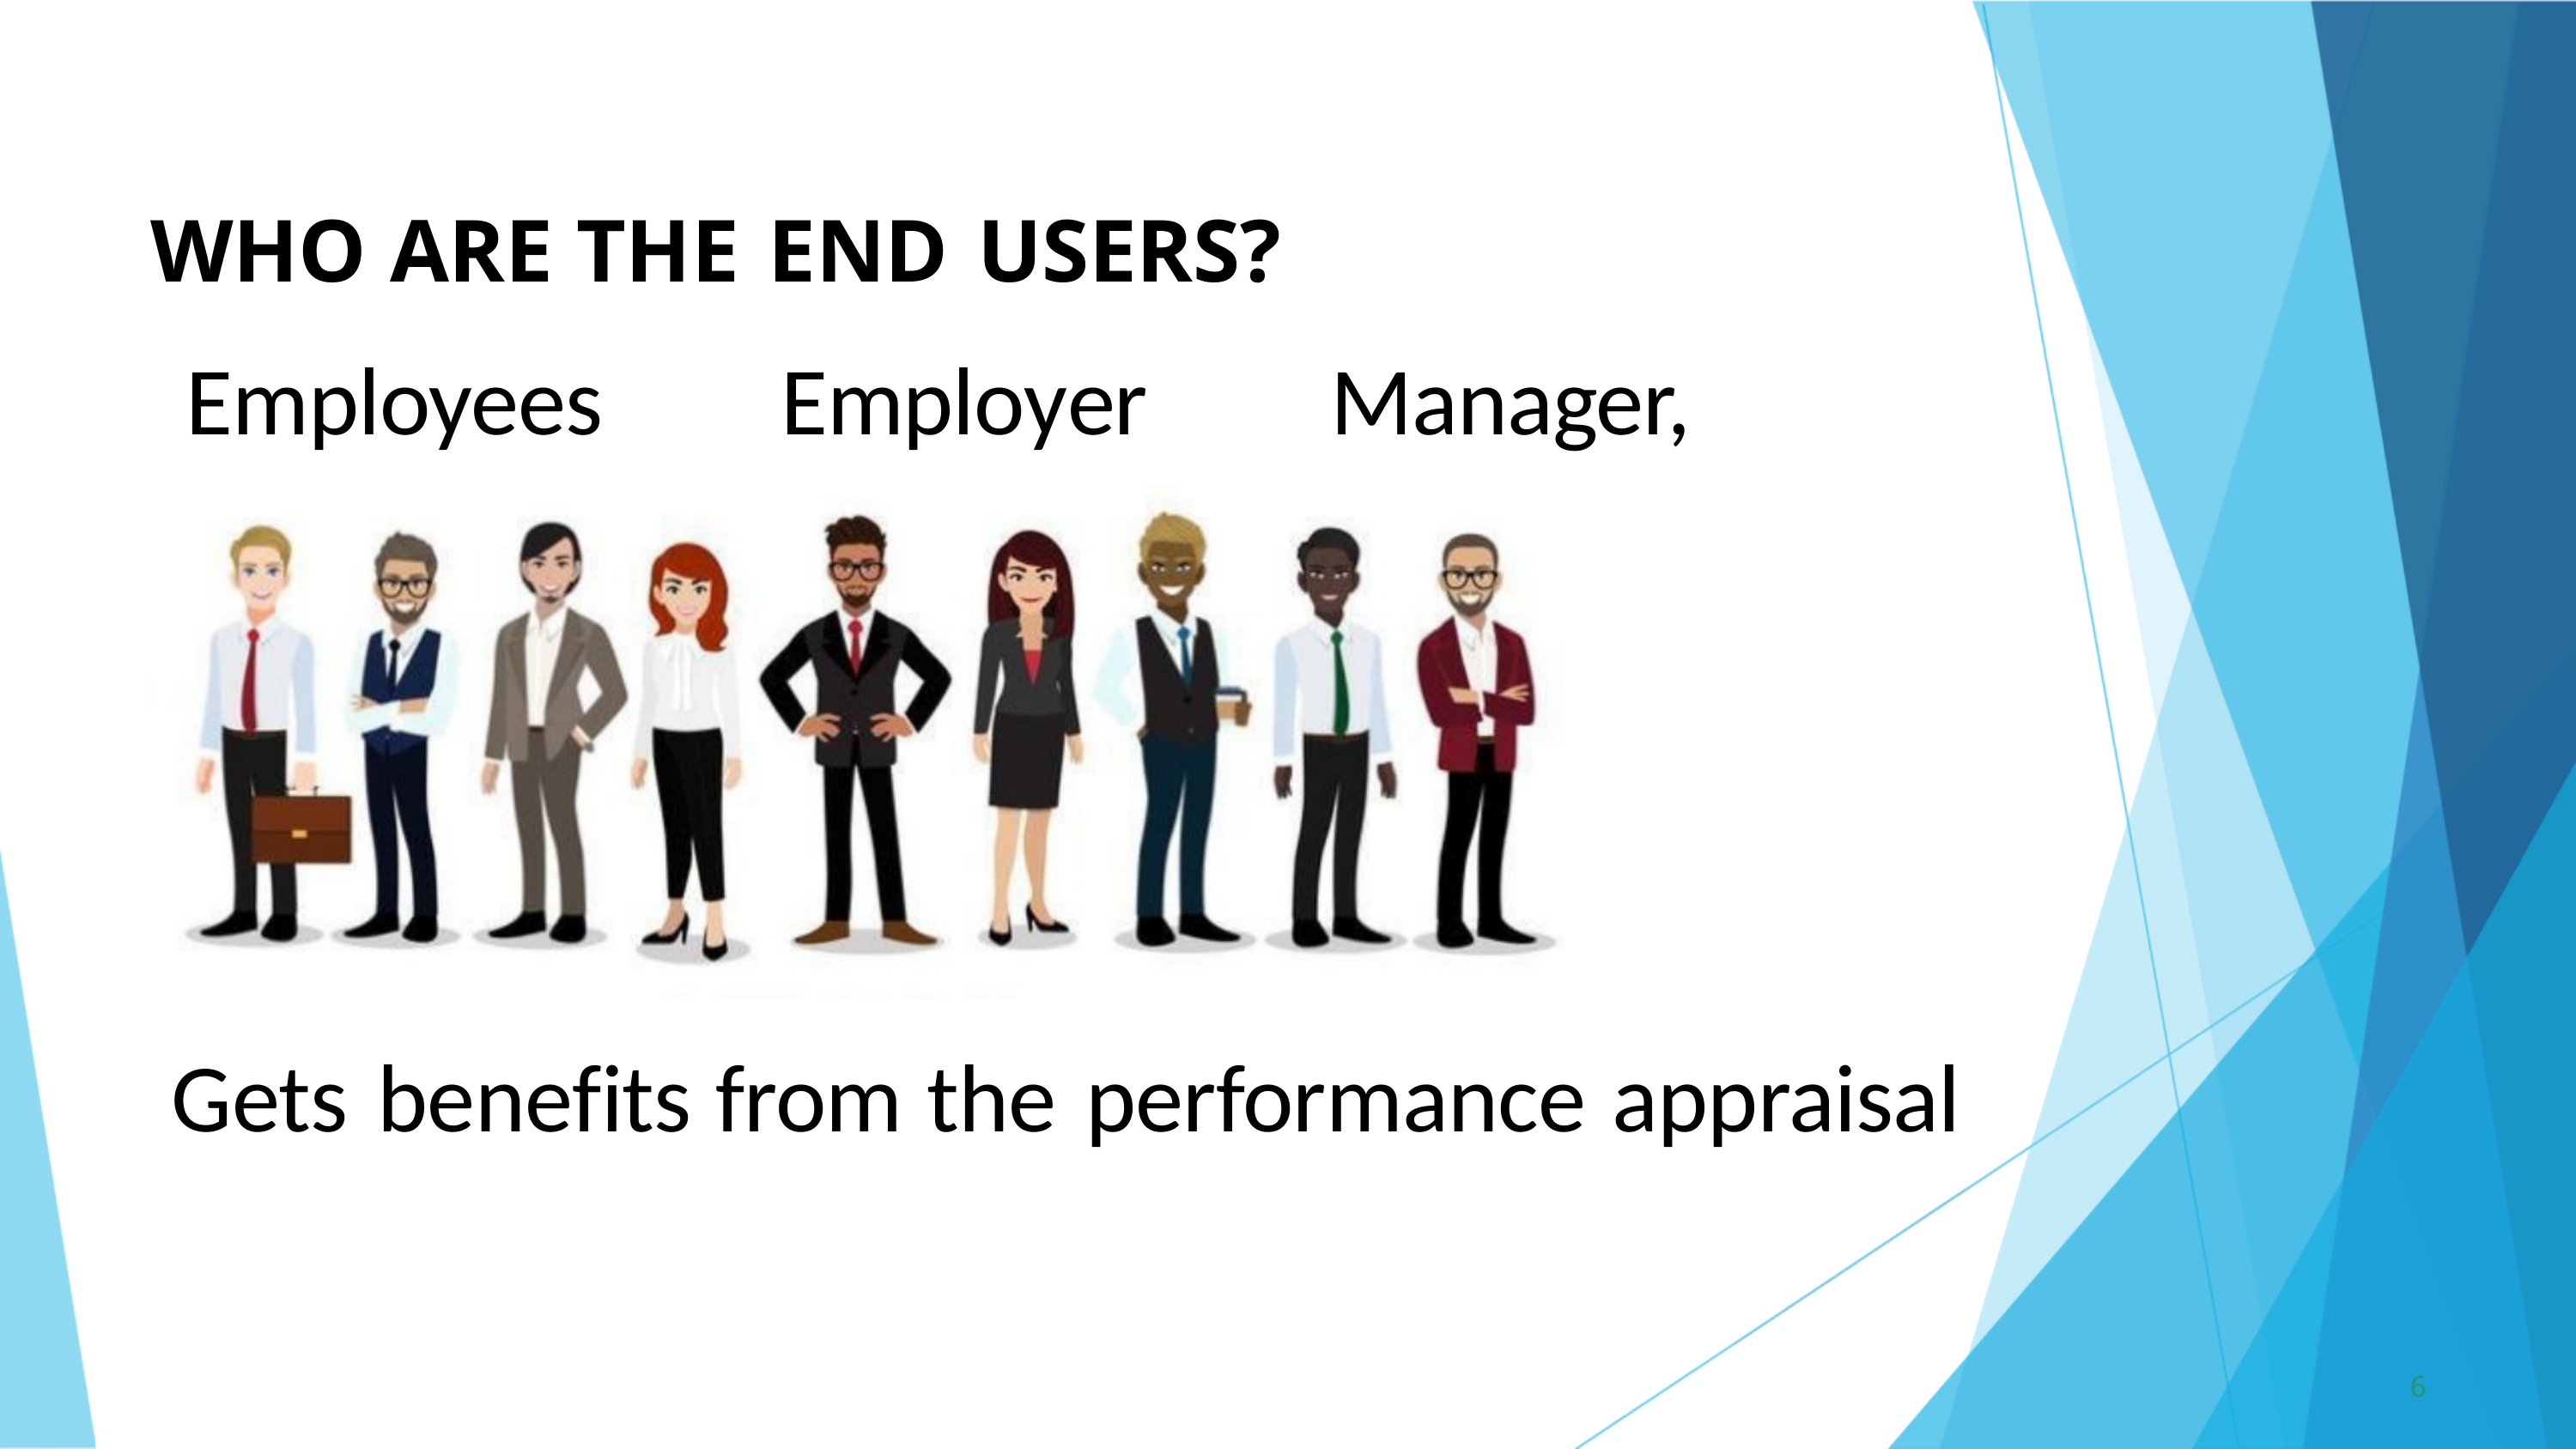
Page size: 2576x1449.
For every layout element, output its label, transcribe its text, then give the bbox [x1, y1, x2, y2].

picture [147, 0, 2576, 1449]
text_box WHO ARE THE END USERS? Employees Employer Manager, [149, 188, 1560, 455]
picture [0, 846, 95, 1449]
text_box Gets benefits from the performance appraisal 6 [169, 1057, 1560, 1404]
